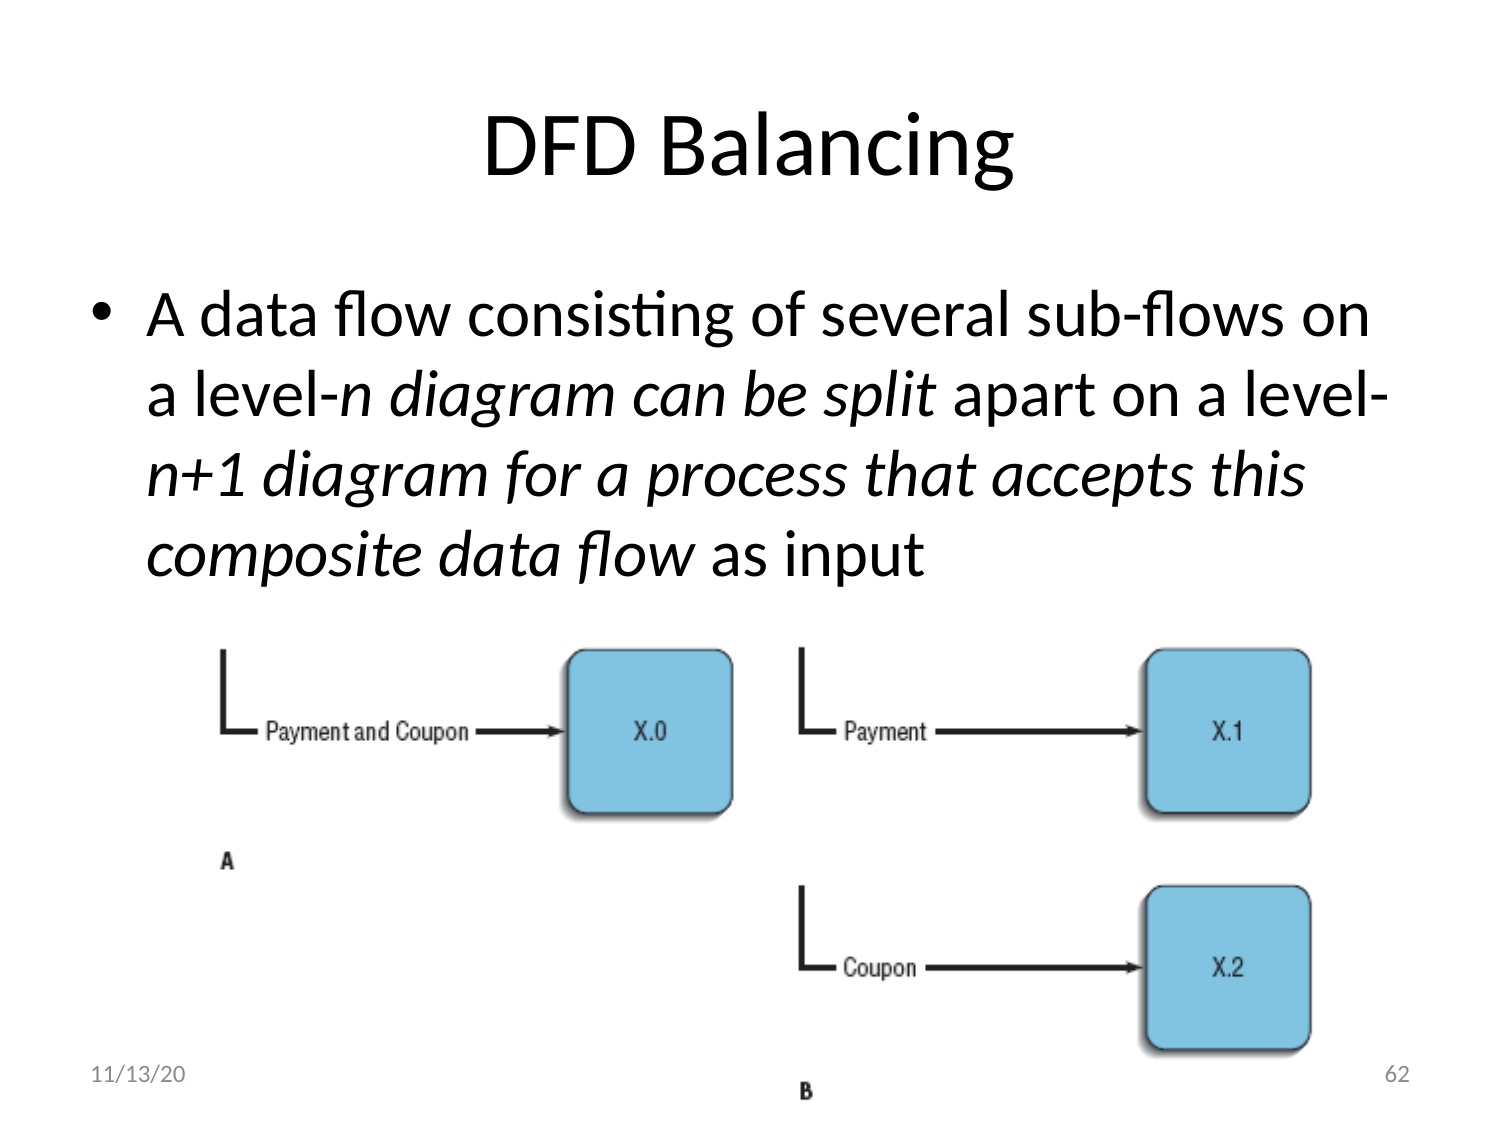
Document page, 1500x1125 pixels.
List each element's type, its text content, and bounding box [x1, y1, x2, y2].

slide_number 62 [1340, 1042, 1425, 1103]
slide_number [75, 1042, 182, 1103]
title DFD Balancing [75, 45, 1425, 233]
list A data flow consisting of several sub-flows on a level-n diagram can be split apart on a level-n+1 diagram for a process that accepts this composite data flow as input [75, 262, 1425, 1005]
picture [187, 608, 1336, 1122]
